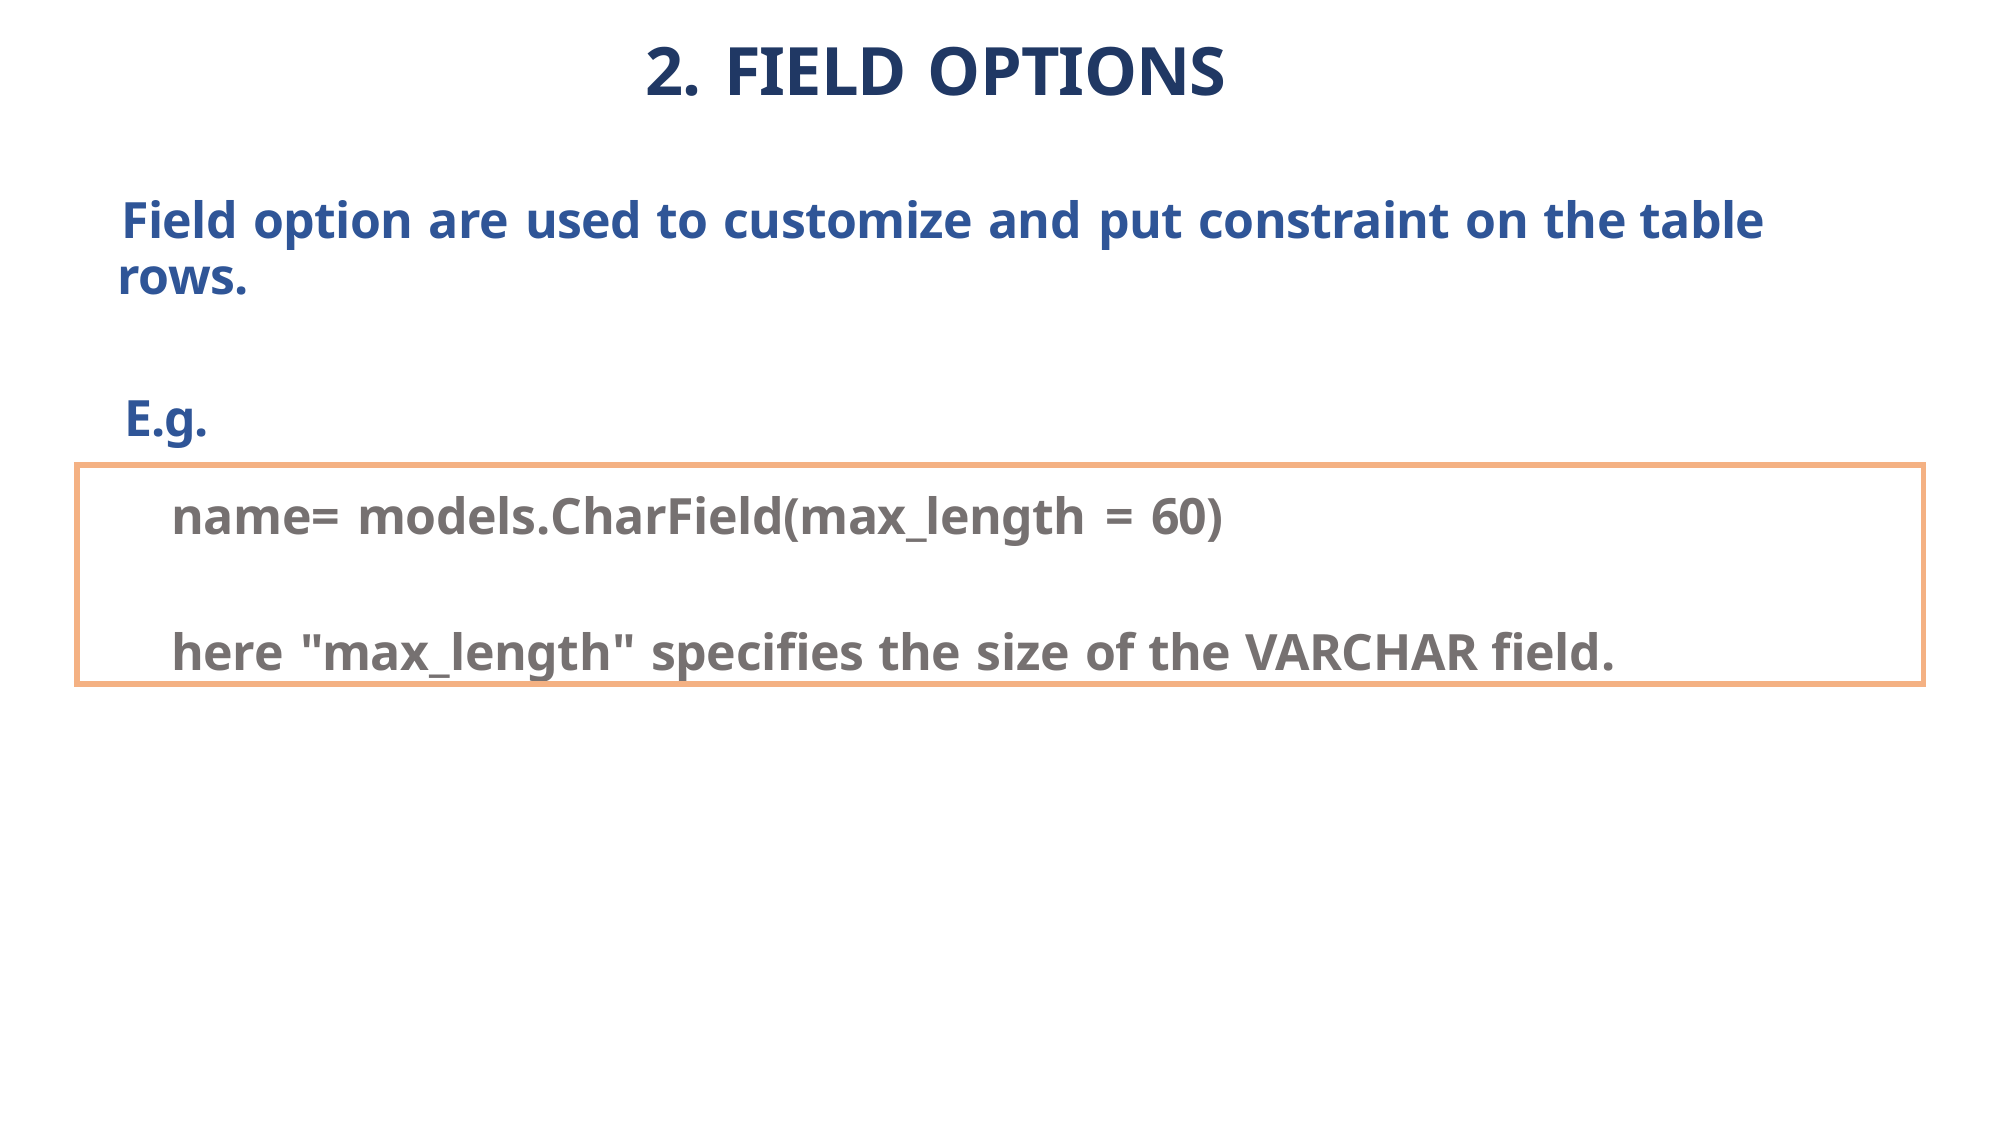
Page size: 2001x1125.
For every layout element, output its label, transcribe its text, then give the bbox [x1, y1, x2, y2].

text_box 2. FIELD OPTIONS [642, 40, 1331, 110]
table_header name= models.CharField(max_length = 60) here "max_length" specifies the size of the VARCHAR field. [80, 468, 1921, 681]
text_box Field option are used to customize and put constraint on the table rows. E.g. [115, 189, 1816, 449]
